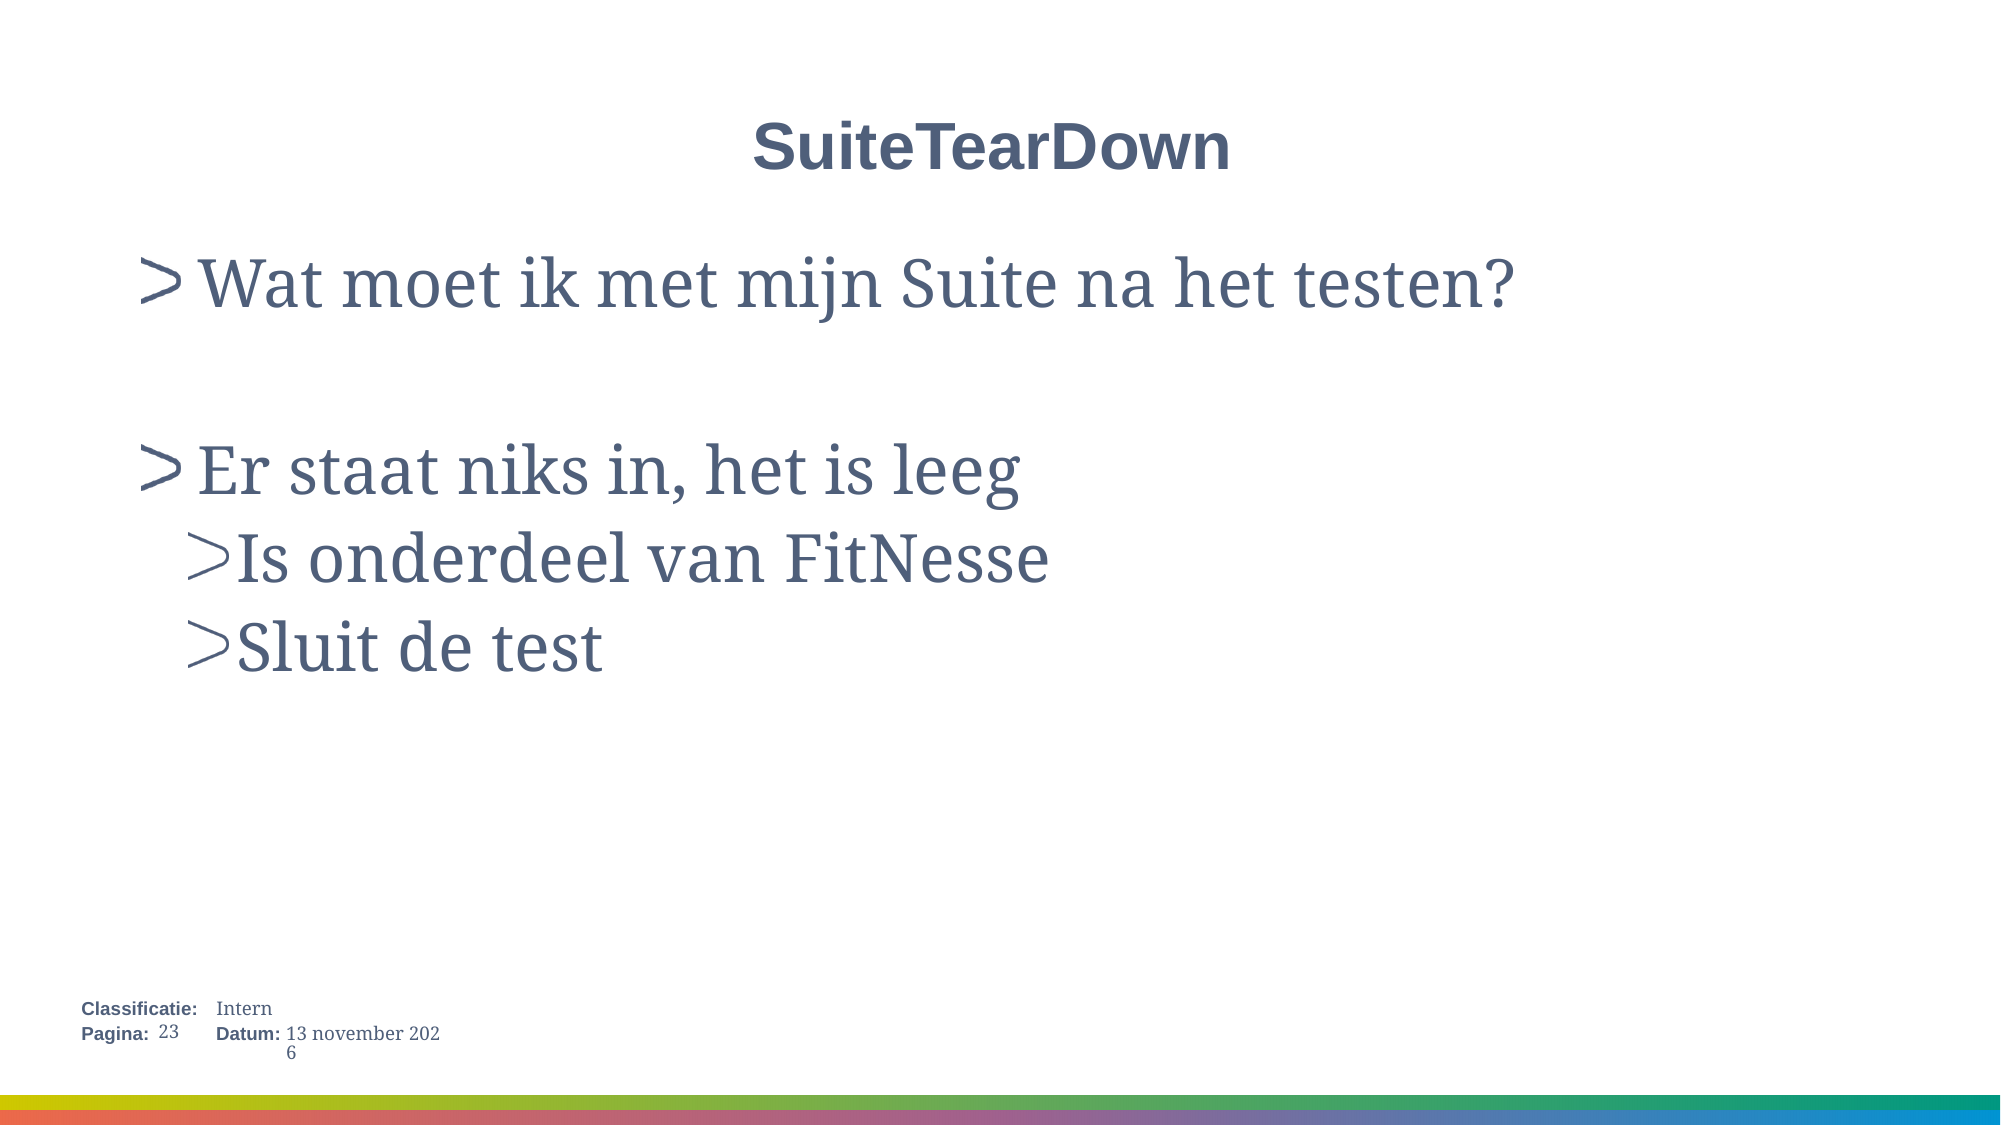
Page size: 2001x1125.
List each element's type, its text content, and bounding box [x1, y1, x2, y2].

picture [188, 532, 229, 580]
picture [188, 620, 229, 668]
picture [0, 1095, 2001, 1125]
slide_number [271, 1014, 463, 1045]
picture [141, 444, 181, 491]
slide_number 23 [143, 1012, 215, 1043]
list Wat moet ik met mijn Suite na het testen? Er staat niks in, het is leeg Is onderdeel van FitNesse Sluit de test [141, 231, 1858, 970]
picture [141, 257, 181, 304]
title SuiteTearDown [141, 30, 1859, 189]
